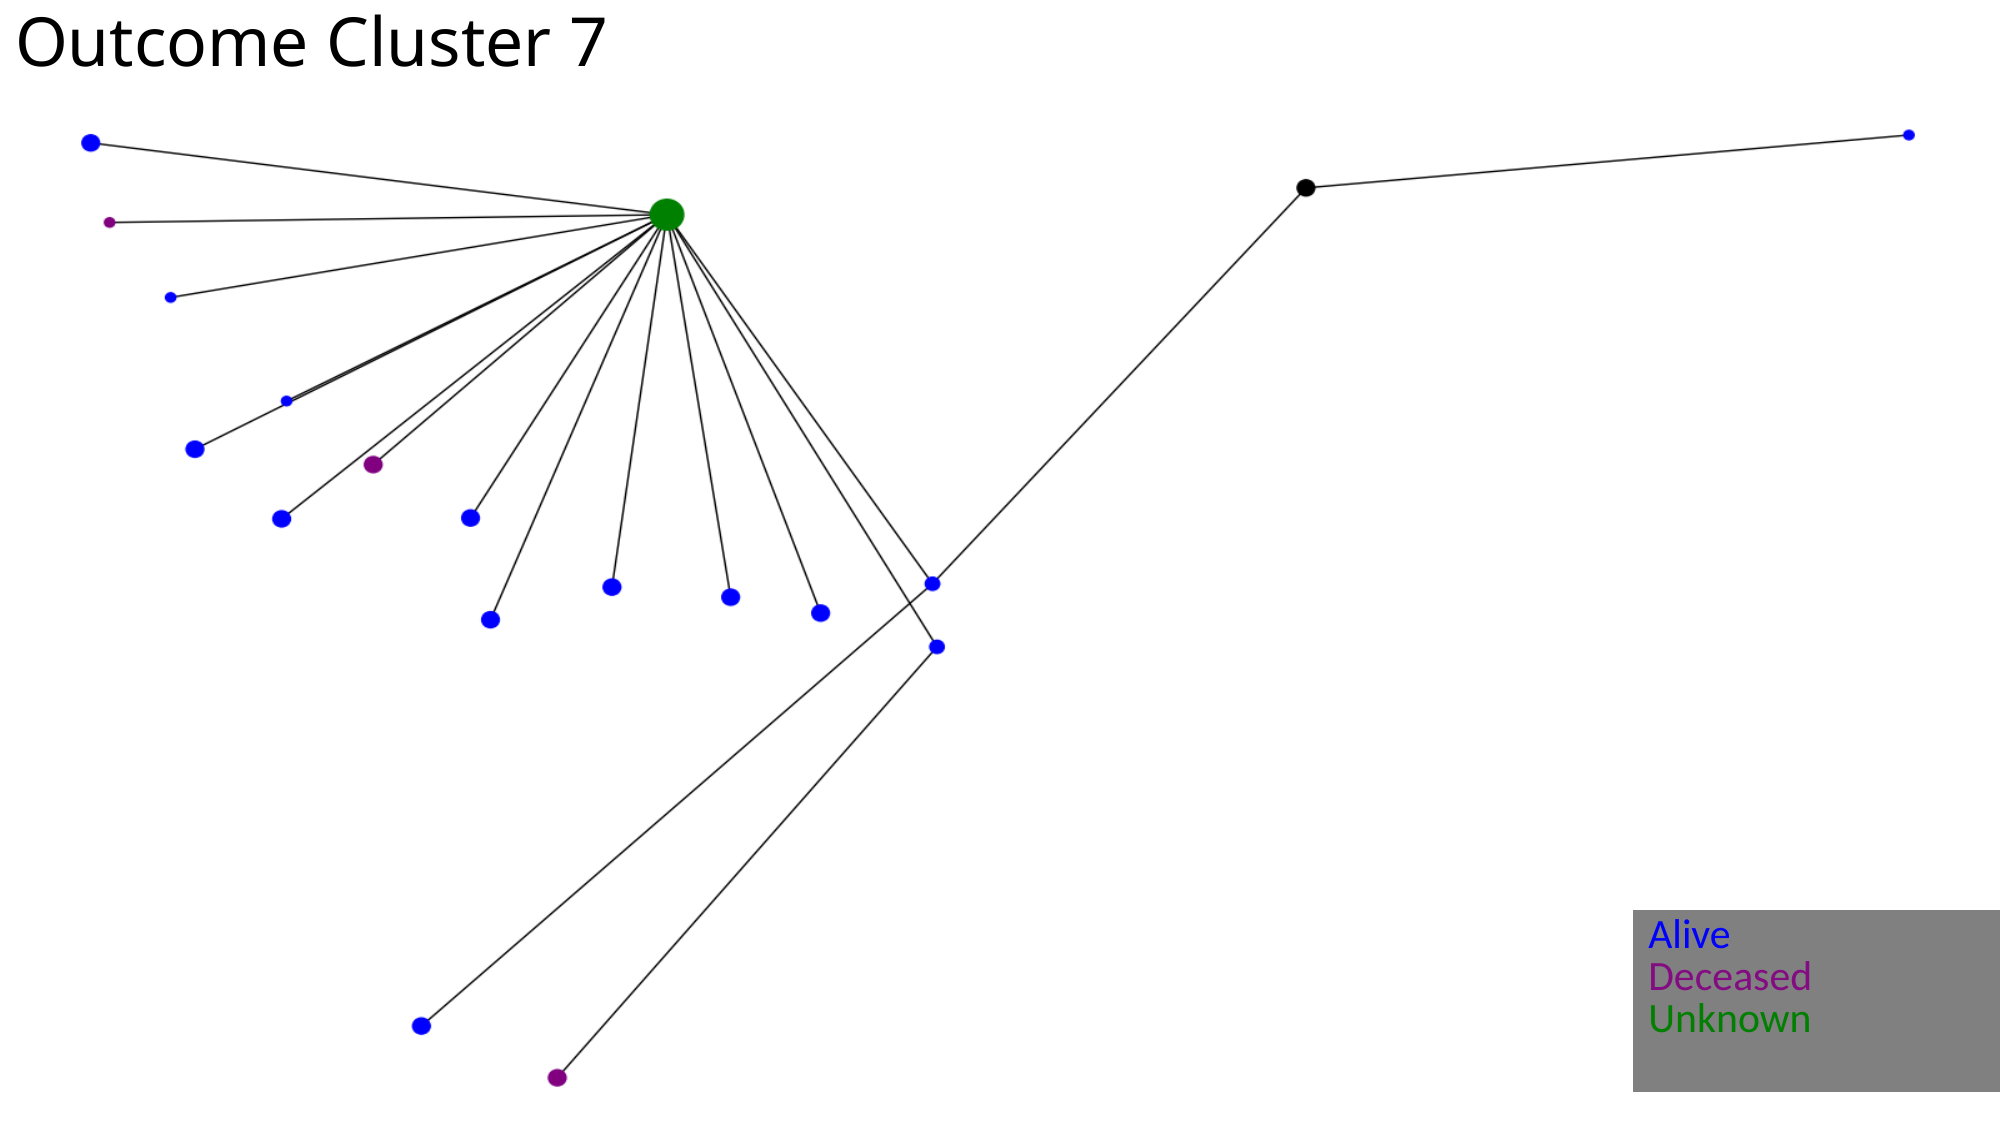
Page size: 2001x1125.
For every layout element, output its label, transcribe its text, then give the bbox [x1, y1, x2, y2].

title Outcome Cluster 7 [0, 0, 1725, 88]
picture [0, 88, 2000, 1125]
